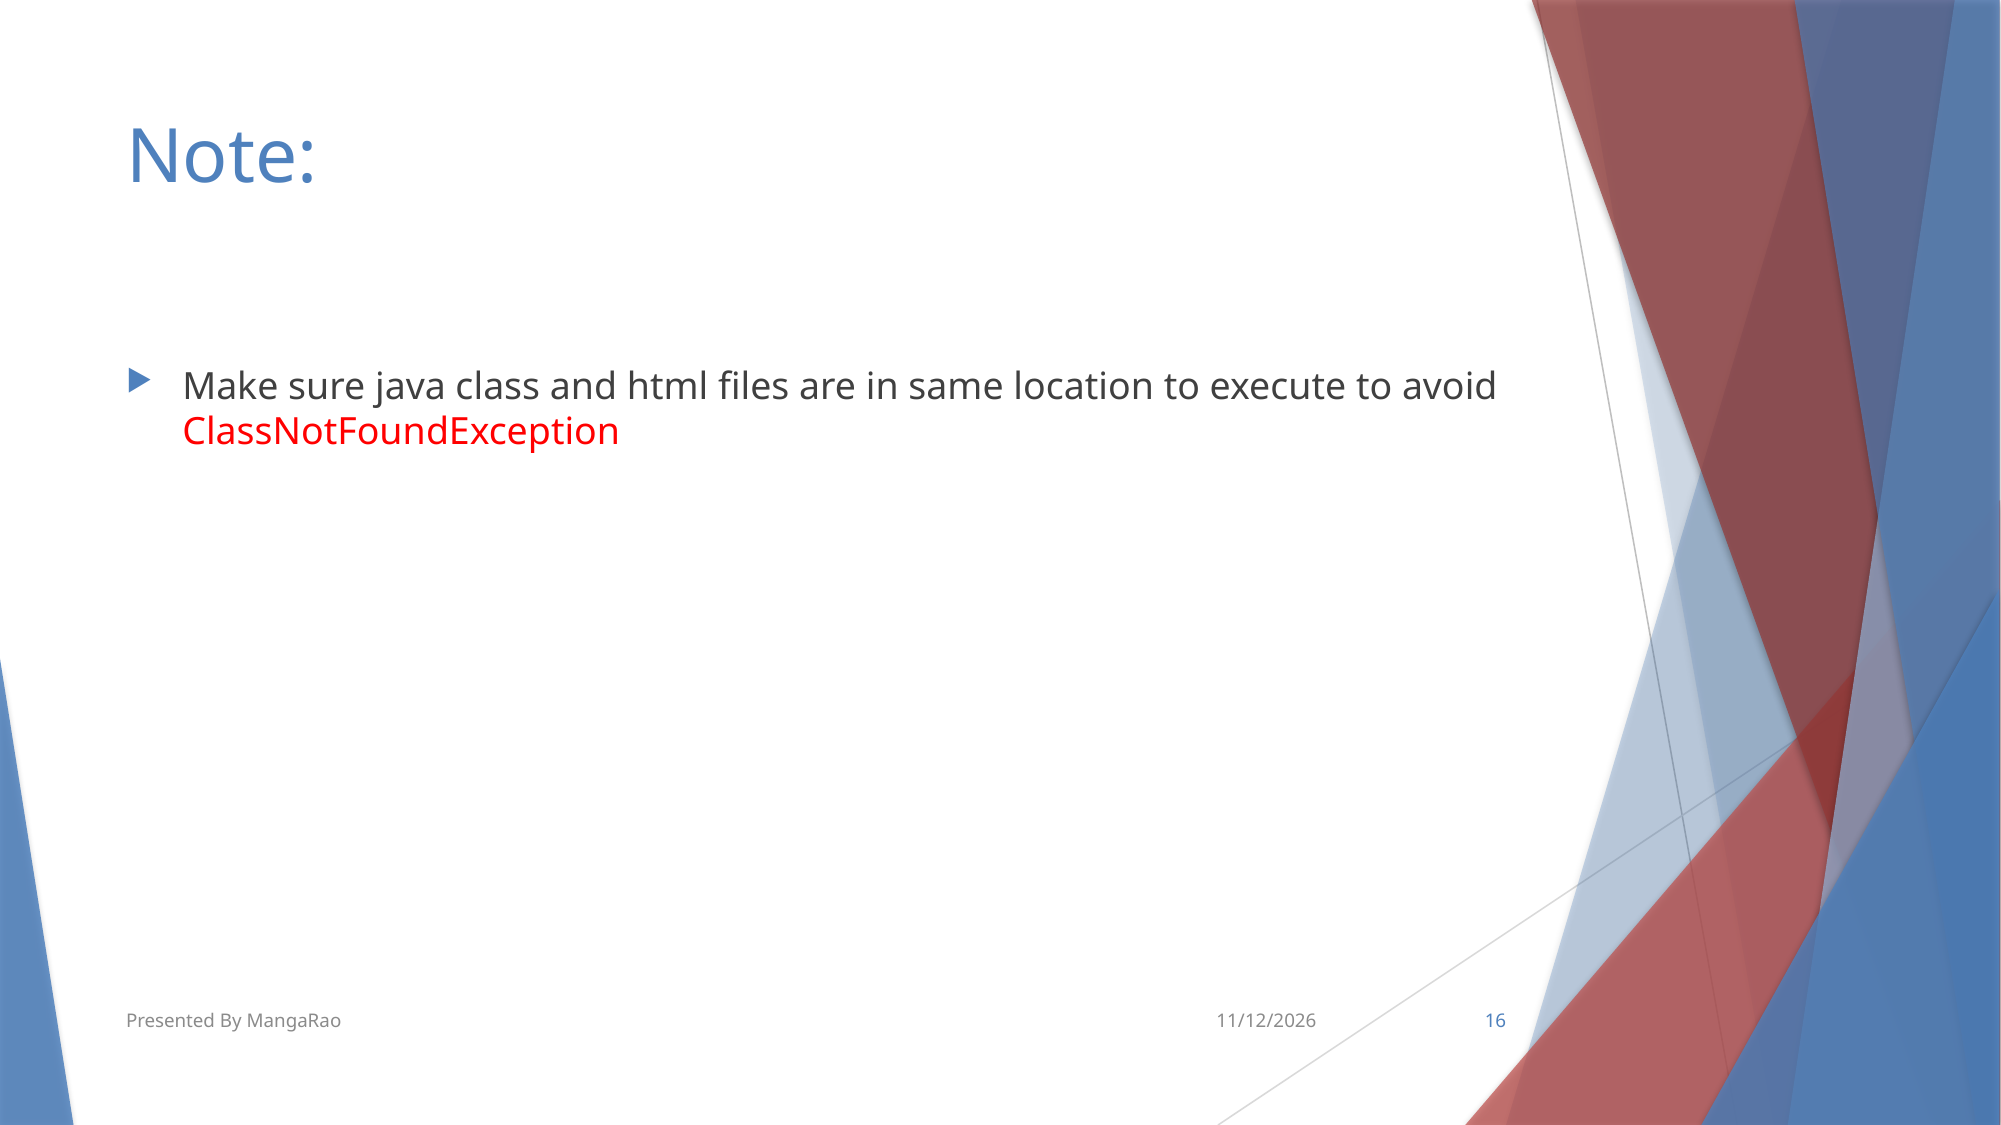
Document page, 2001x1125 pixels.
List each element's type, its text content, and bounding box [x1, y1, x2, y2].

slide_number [1181, 991, 1332, 1051]
title Note: [111, 99, 1522, 317]
list Make sure java class and html files are in same location to execute to avoid ClassNotFoundException [111, 354, 1522, 992]
slide_number 16 [1409, 991, 1522, 1051]
footer Presented By MangaRao [111, 991, 1145, 1051]
